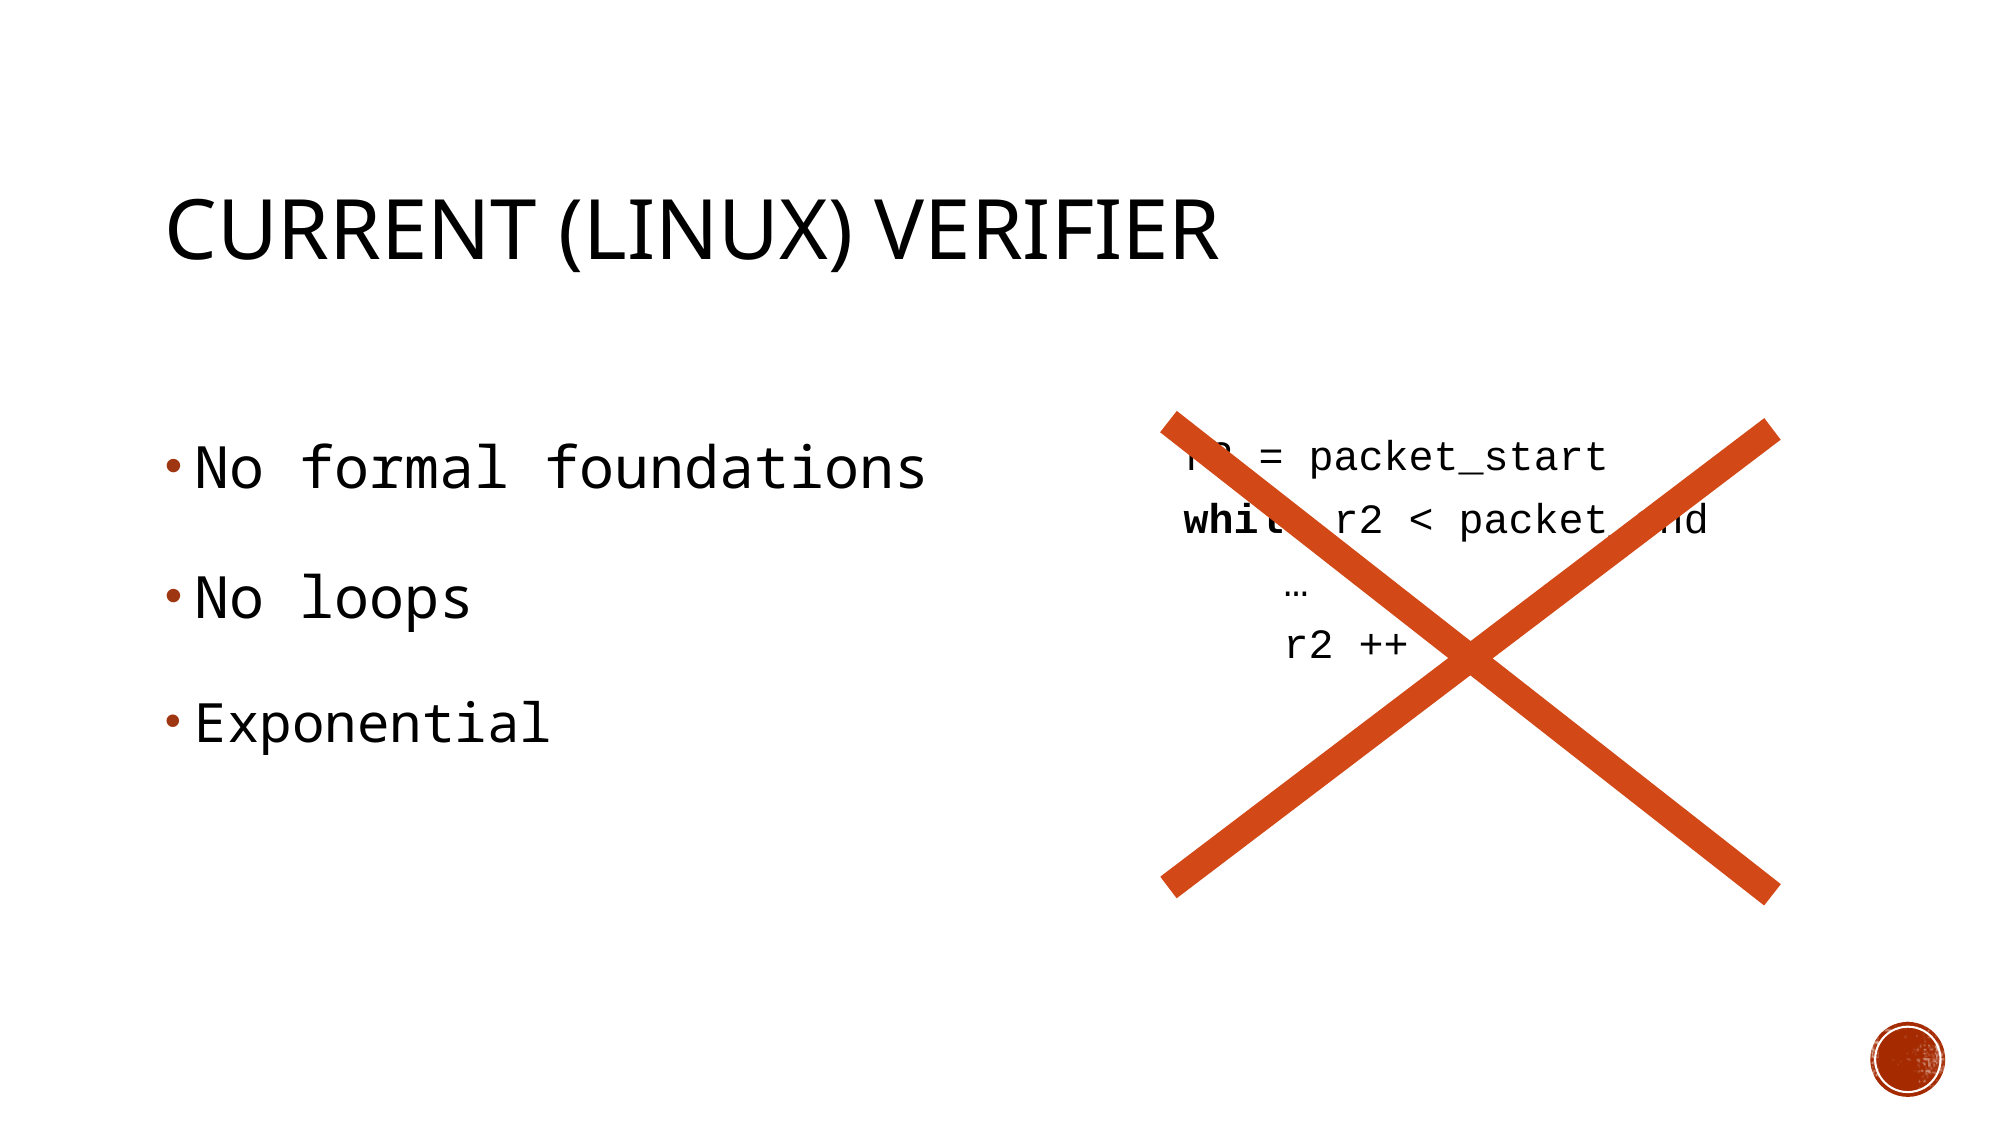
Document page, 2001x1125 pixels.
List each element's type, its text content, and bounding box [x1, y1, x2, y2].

title Current (Linux) Verifier [149, 101, 1555, 364]
list No formal foundations No loops Exponential [149, 388, 1033, 950]
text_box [1169, 426, 1773, 895]
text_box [1170, 887, 1771, 894]
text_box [1170, 423, 1773, 430]
